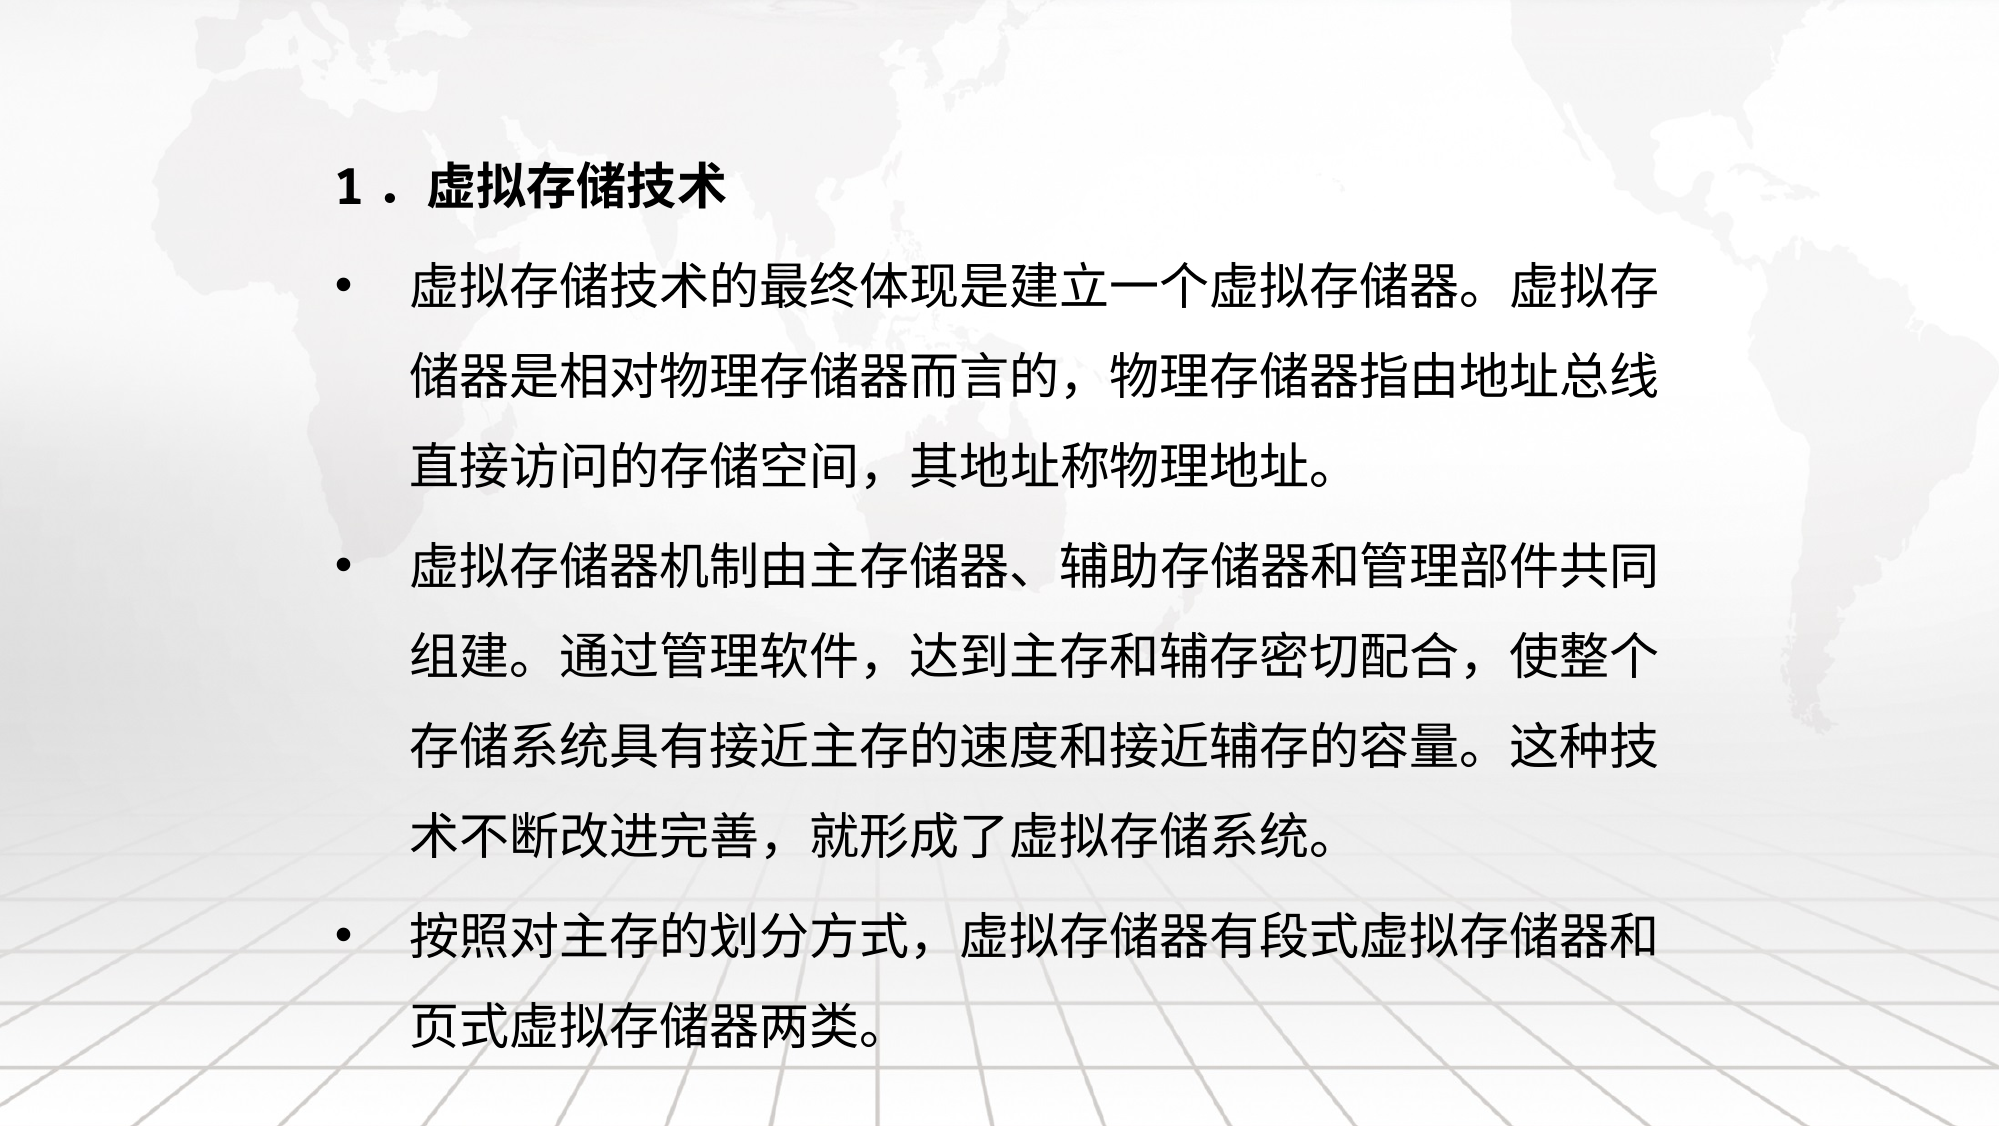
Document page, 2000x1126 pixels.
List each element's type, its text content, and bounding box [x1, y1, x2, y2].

picture [0, 0, 1999, 1126]
list 1．虚拟存储技术 虚拟存储技术的最终体现是建立一个虚拟存储器。虚拟存储器是相对物理存储器而言的，物理存储器指由地址总线直接访问的存储空间，其地址称物理地址。 虚拟存储器机制由主存储器、辅助存储器和管理部件共同组建。通过管理软件，达到主存和辅存密切配合，使整个存储系统具有接近主存的速度和接近辅存的容量。这种技术不断改进完善，就形成了虚拟存储系统。 按照对主存的划分方式，虚拟存储器有段式虚拟存储器和页式虚拟存储器两类。 [320, 117, 1692, 1044]
